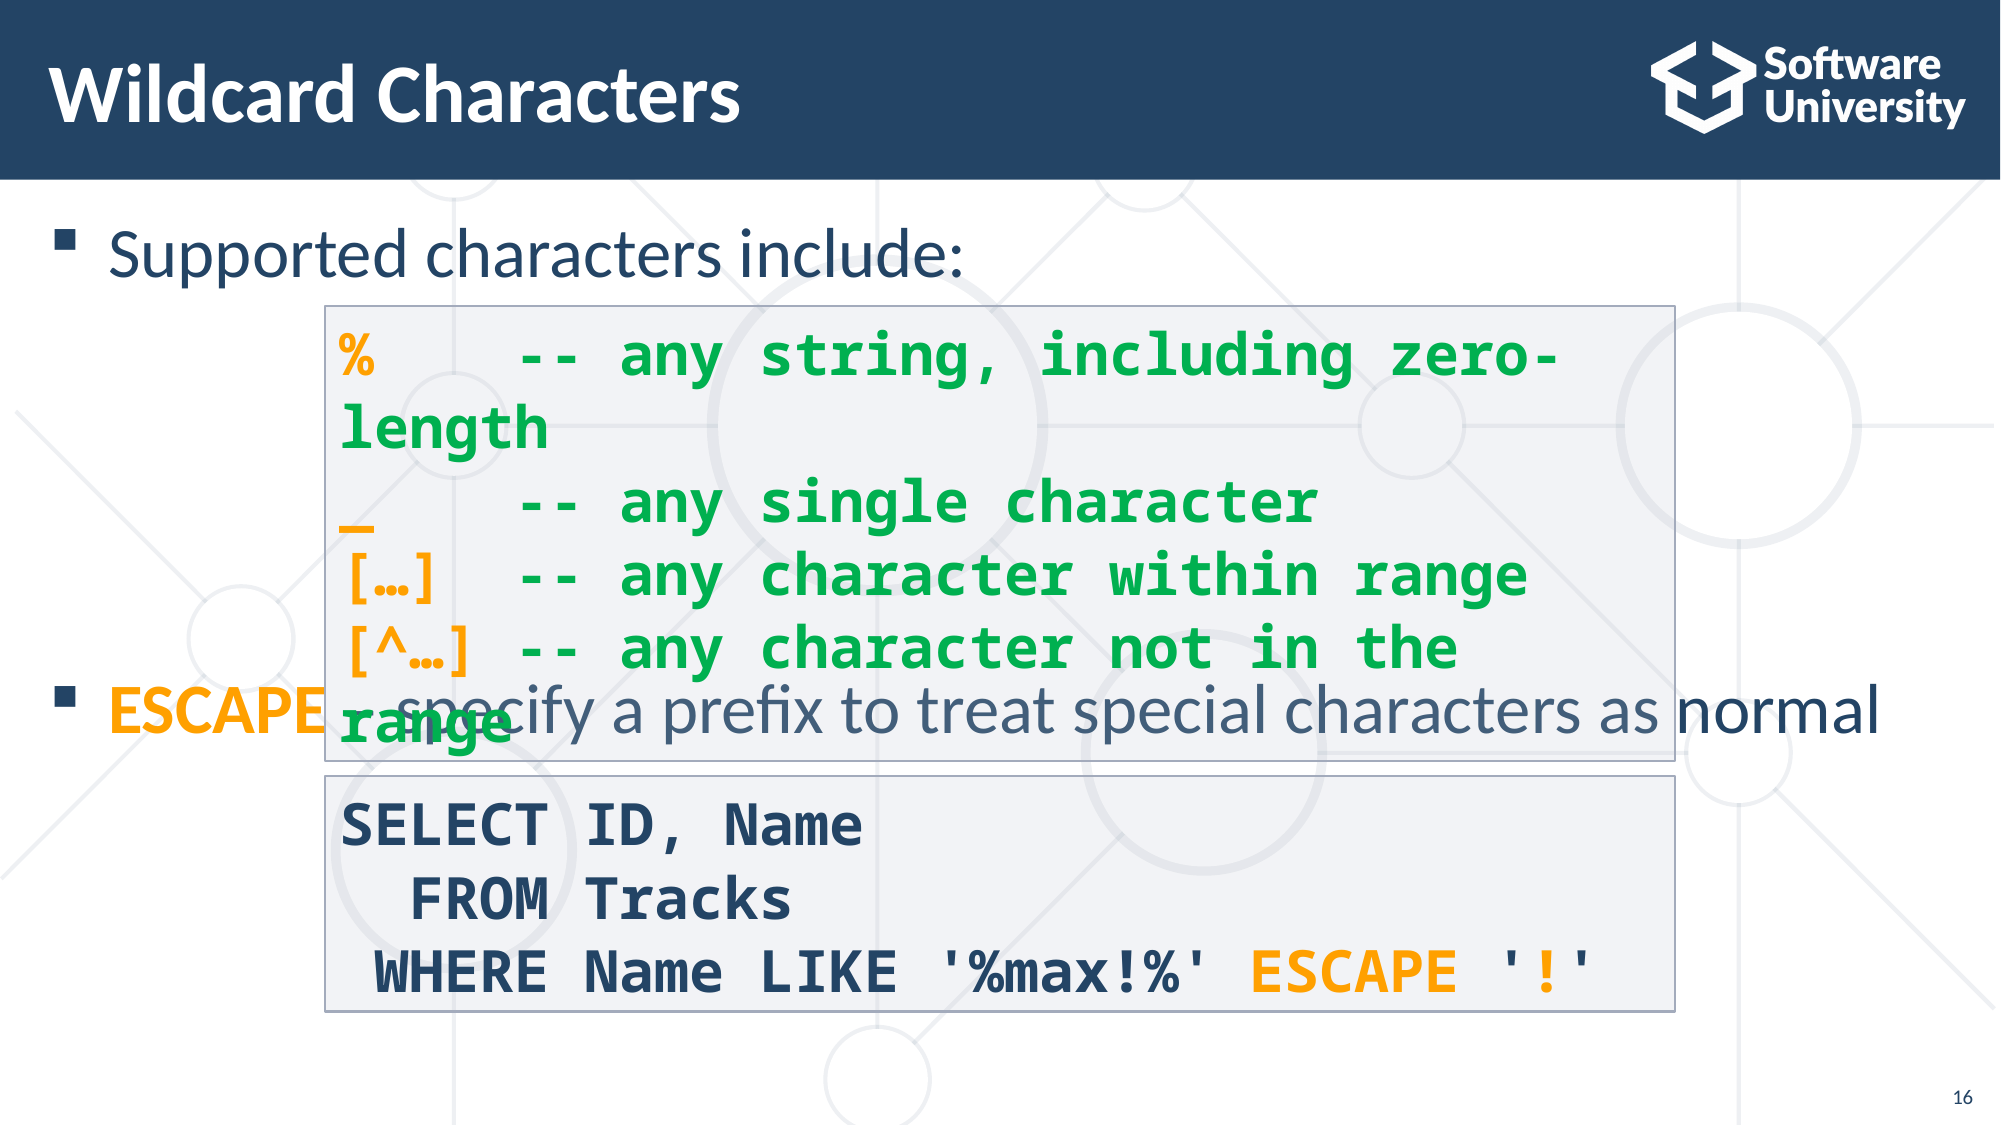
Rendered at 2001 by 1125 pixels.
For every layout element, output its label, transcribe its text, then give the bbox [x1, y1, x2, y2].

text_box SELECT ID, Name FROM Tracks WHERE Name LIKE '%max!%' ESCAPE '!' [324, 776, 1676, 1012]
title Wildcard Characters [31, 16, 1625, 162]
picture [1651, 41, 1966, 134]
slide_number 16 [1927, 1067, 1989, 1117]
text_box % -- any string, including zero-length _ -- any single character […] -- any character within range [^…] -- any character not in the range [324, 305, 1676, 762]
list Supported characters include: ESCAPE – specify a prefix to treat special characters as normal [31, 196, 1970, 1104]
